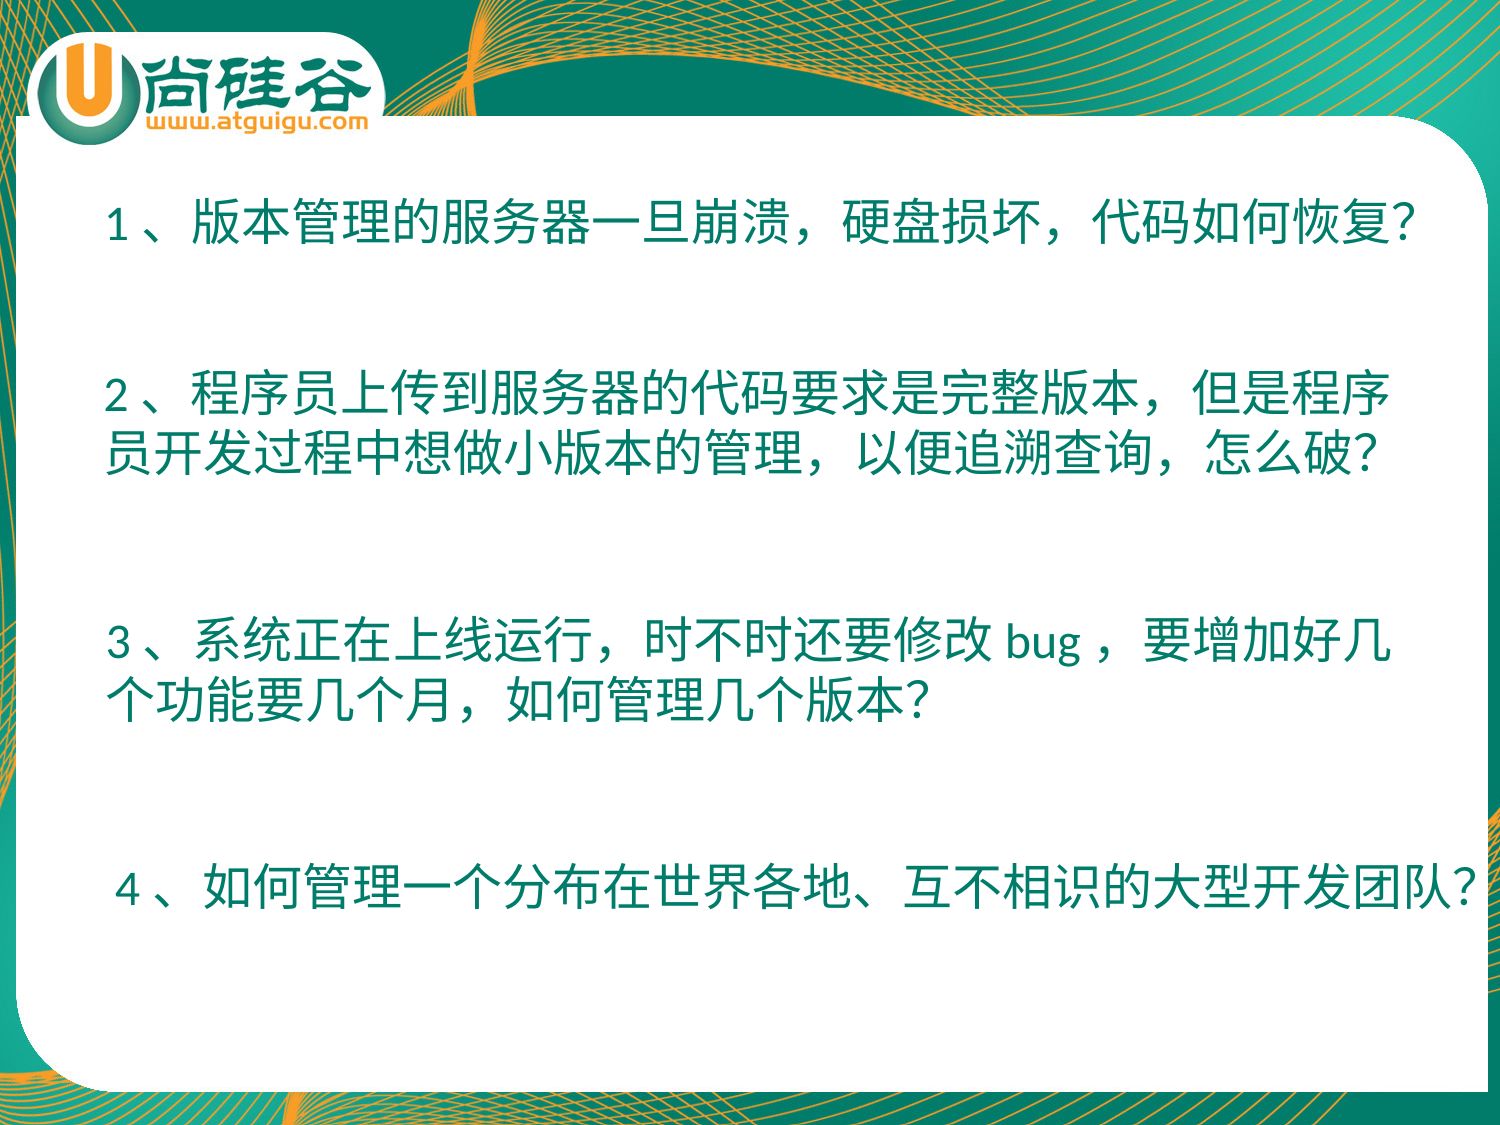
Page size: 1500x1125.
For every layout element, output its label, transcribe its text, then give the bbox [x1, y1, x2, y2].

text_box 2、程序员上传到服务器的代码要求是完整版本，但是程序员开发过程中想做小版本的管理，以便追溯查询，怎么破？ [88, 354, 1426, 489]
text_box 4、如何管理一个分布在世界各地、互不相识的大型开发团队？ [100, 847, 1500, 923]
text_box 1、版本管理的服务器一旦崩溃，硬盘损坏，代码如何恢复？ [89, 182, 1457, 258]
picture [0, 0, 1500, 1125]
text_box 3、系统正在上线运行，时不时还要修改bug，要增加好几个功能要几个月，如何管理几个版本？ [90, 601, 1426, 736]
